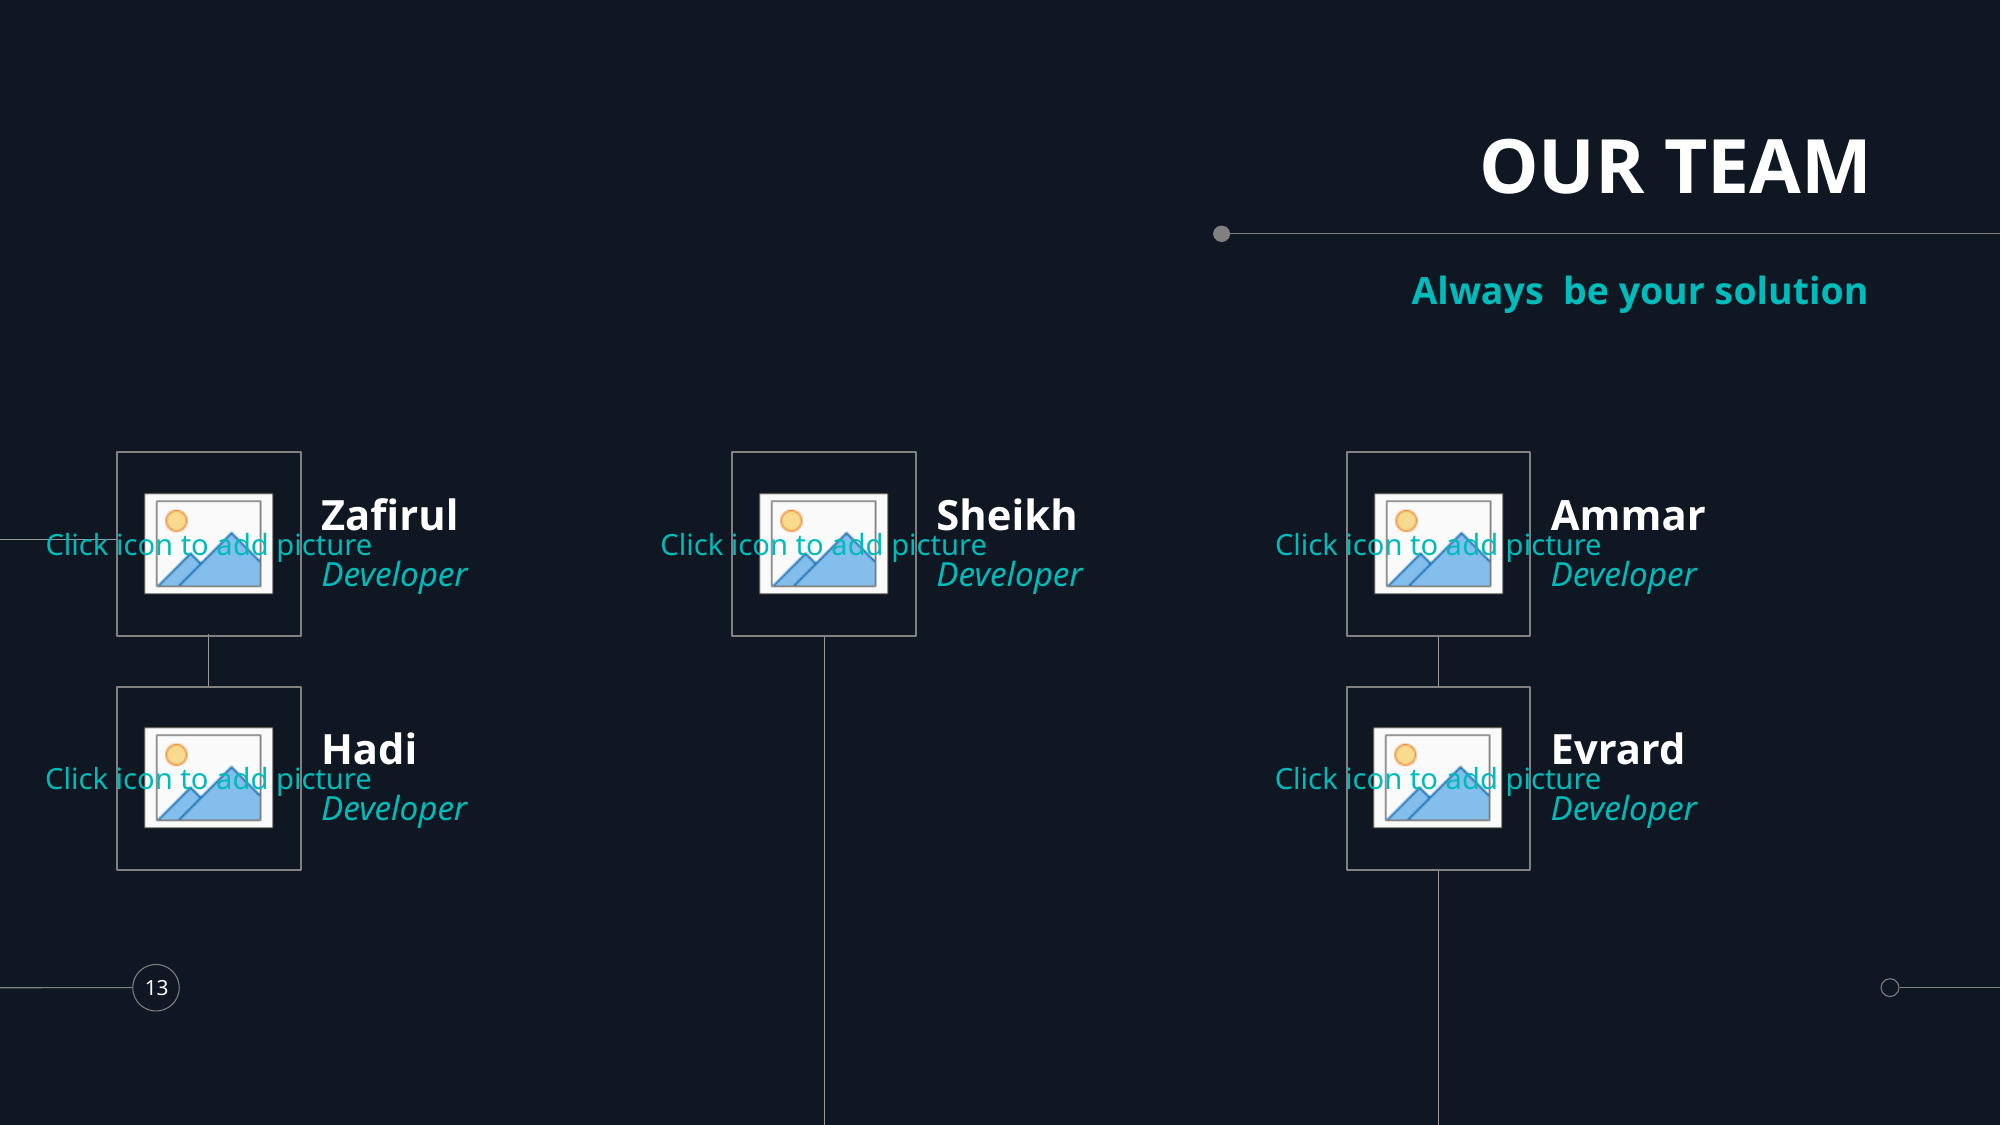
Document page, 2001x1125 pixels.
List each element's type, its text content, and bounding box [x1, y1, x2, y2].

picture [1347, 687, 1530, 870]
text_box Developer [320, 787, 694, 842]
text_box Sheikh [936, 485, 1314, 540]
slide_number 13 [127, 964, 186, 1014]
text_box Ammar [1550, 485, 1928, 540]
picture [733, 453, 915, 635]
text_box Evrard [1550, 719, 1928, 774]
text_box Always be your solution [837, 266, 1870, 357]
picture [118, 453, 300, 635]
text_box OUR TEAM [837, 116, 1873, 210]
picture [1347, 453, 1530, 635]
text_box Zafirul [321, 485, 698, 540]
text_box Hadi [321, 719, 698, 774]
text_box Developer [936, 553, 1314, 608]
text_box Developer [321, 553, 699, 608]
text_box Developer [1550, 787, 1928, 842]
picture [118, 687, 300, 870]
text_box Developer [1550, 553, 1928, 608]
